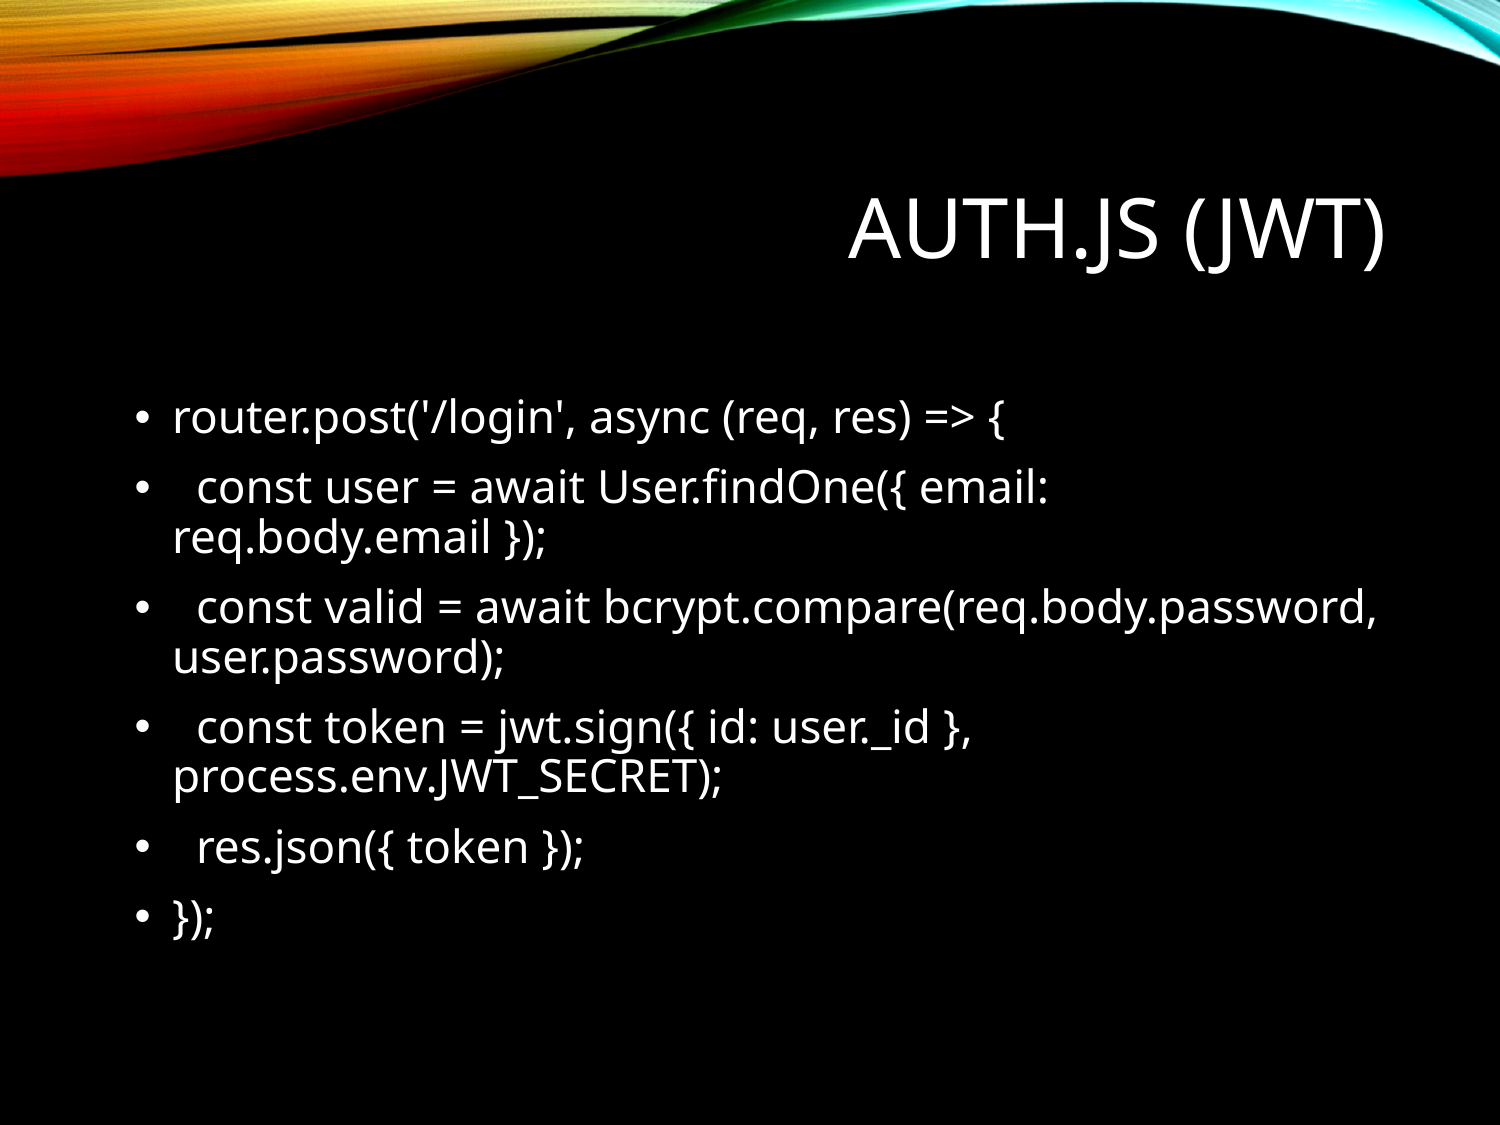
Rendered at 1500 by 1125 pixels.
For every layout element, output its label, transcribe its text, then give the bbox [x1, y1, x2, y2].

list router.post('/login', async (req, res) => { const user = await User.findOne({ email: req.body.email }); const valid = await bcrypt.compare(req.body.password, user.password); const token = jwt.sign({ id: user._id }, process.env.JWT_SECRET); res.json({ token }); }); [119, 386, 1442, 1125]
picture [0, 0, 1500, 178]
title auth.js (JWT) [356, 125, 1403, 338]
